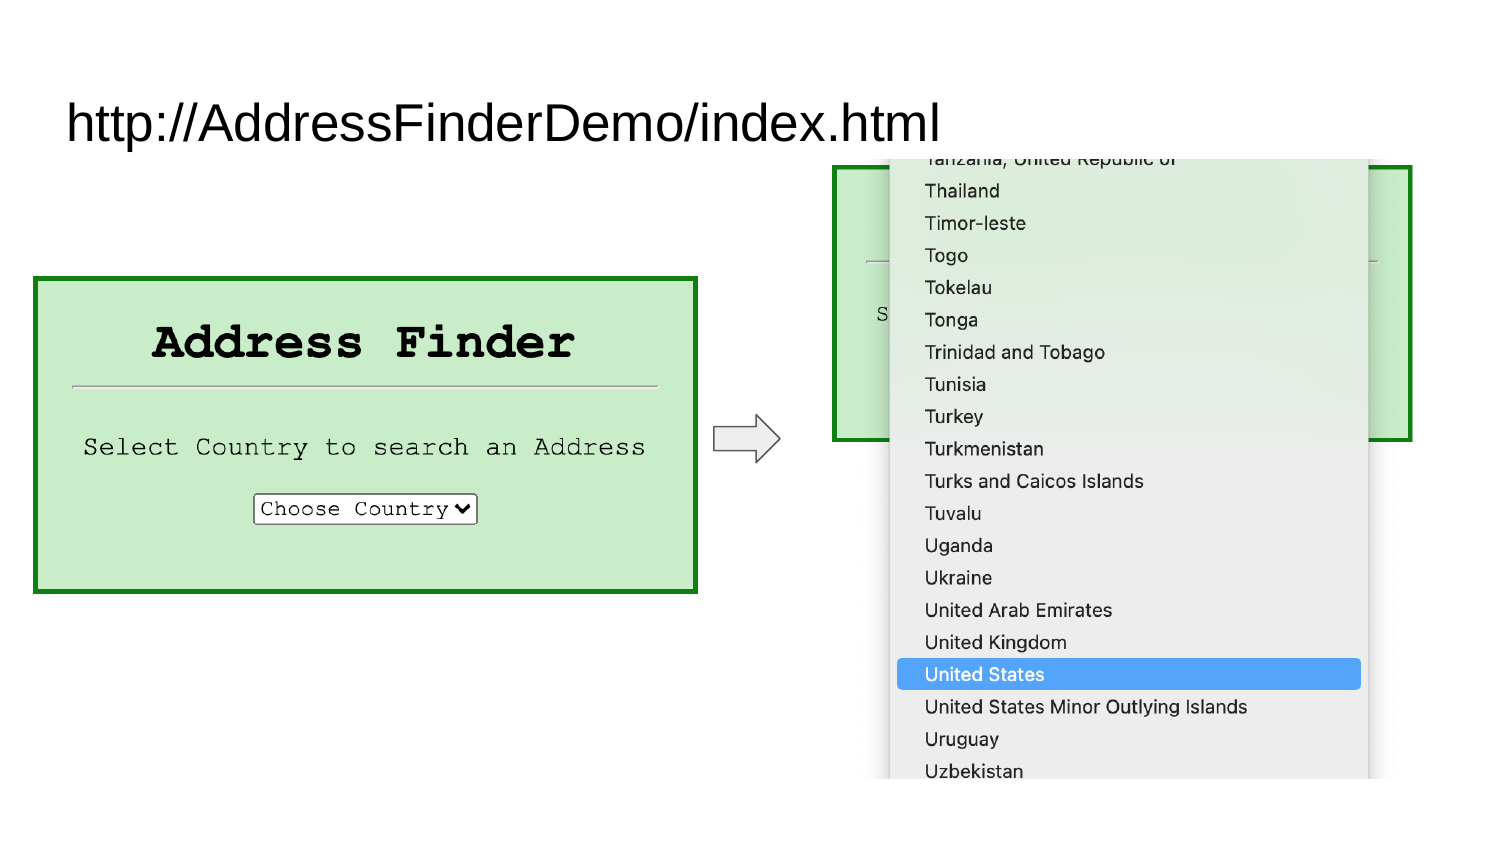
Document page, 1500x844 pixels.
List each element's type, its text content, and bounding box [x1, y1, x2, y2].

title http://AddressFinderDemo/index.html [51, 72, 1449, 167]
text_box [719, 414, 781, 463]
picture [20, 268, 715, 609]
picture [807, 159, 1438, 779]
